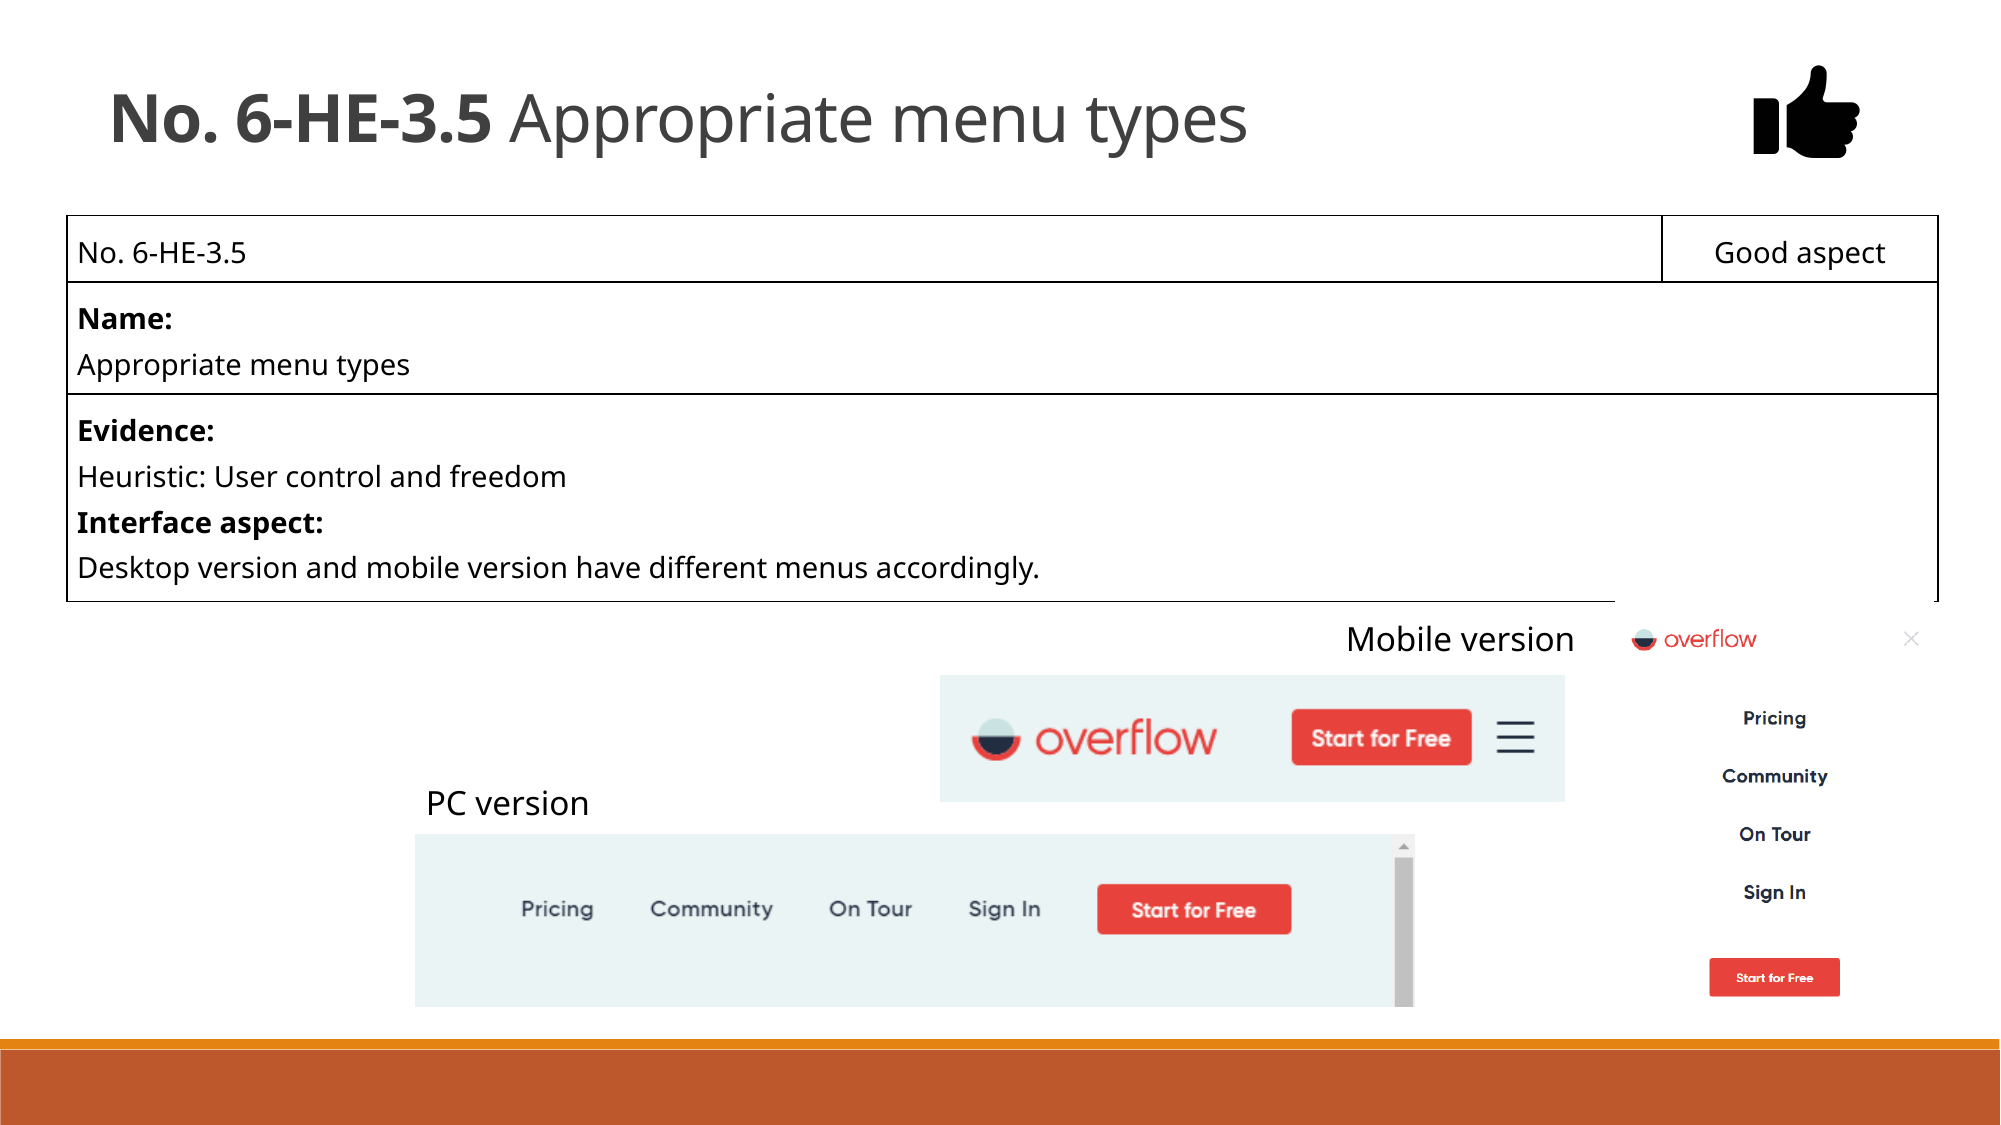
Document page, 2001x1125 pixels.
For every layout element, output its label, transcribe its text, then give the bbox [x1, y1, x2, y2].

text_box Mobile version [1331, 610, 1591, 666]
table_header Good aspect [1663, 216, 1937, 281]
text_box No. 6-HE-3.5 Appropriate menu types [93, 56, 1740, 167]
table_cell Name: Appropriate menu types [68, 283, 1937, 393]
text_box PC version [411, 774, 605, 830]
table_header No. 6-HE-3.5 [68, 216, 1661, 281]
picture [414, 834, 1416, 1007]
table_cell Evidence: Heuristic: User control and freedom Interface aspect: Desktop version and mobile version have different menus accordingly. [68, 395, 1937, 601]
picture [939, 674, 1566, 803]
picture [1614, 599, 1934, 1029]
picture [1742, 47, 1871, 176]
